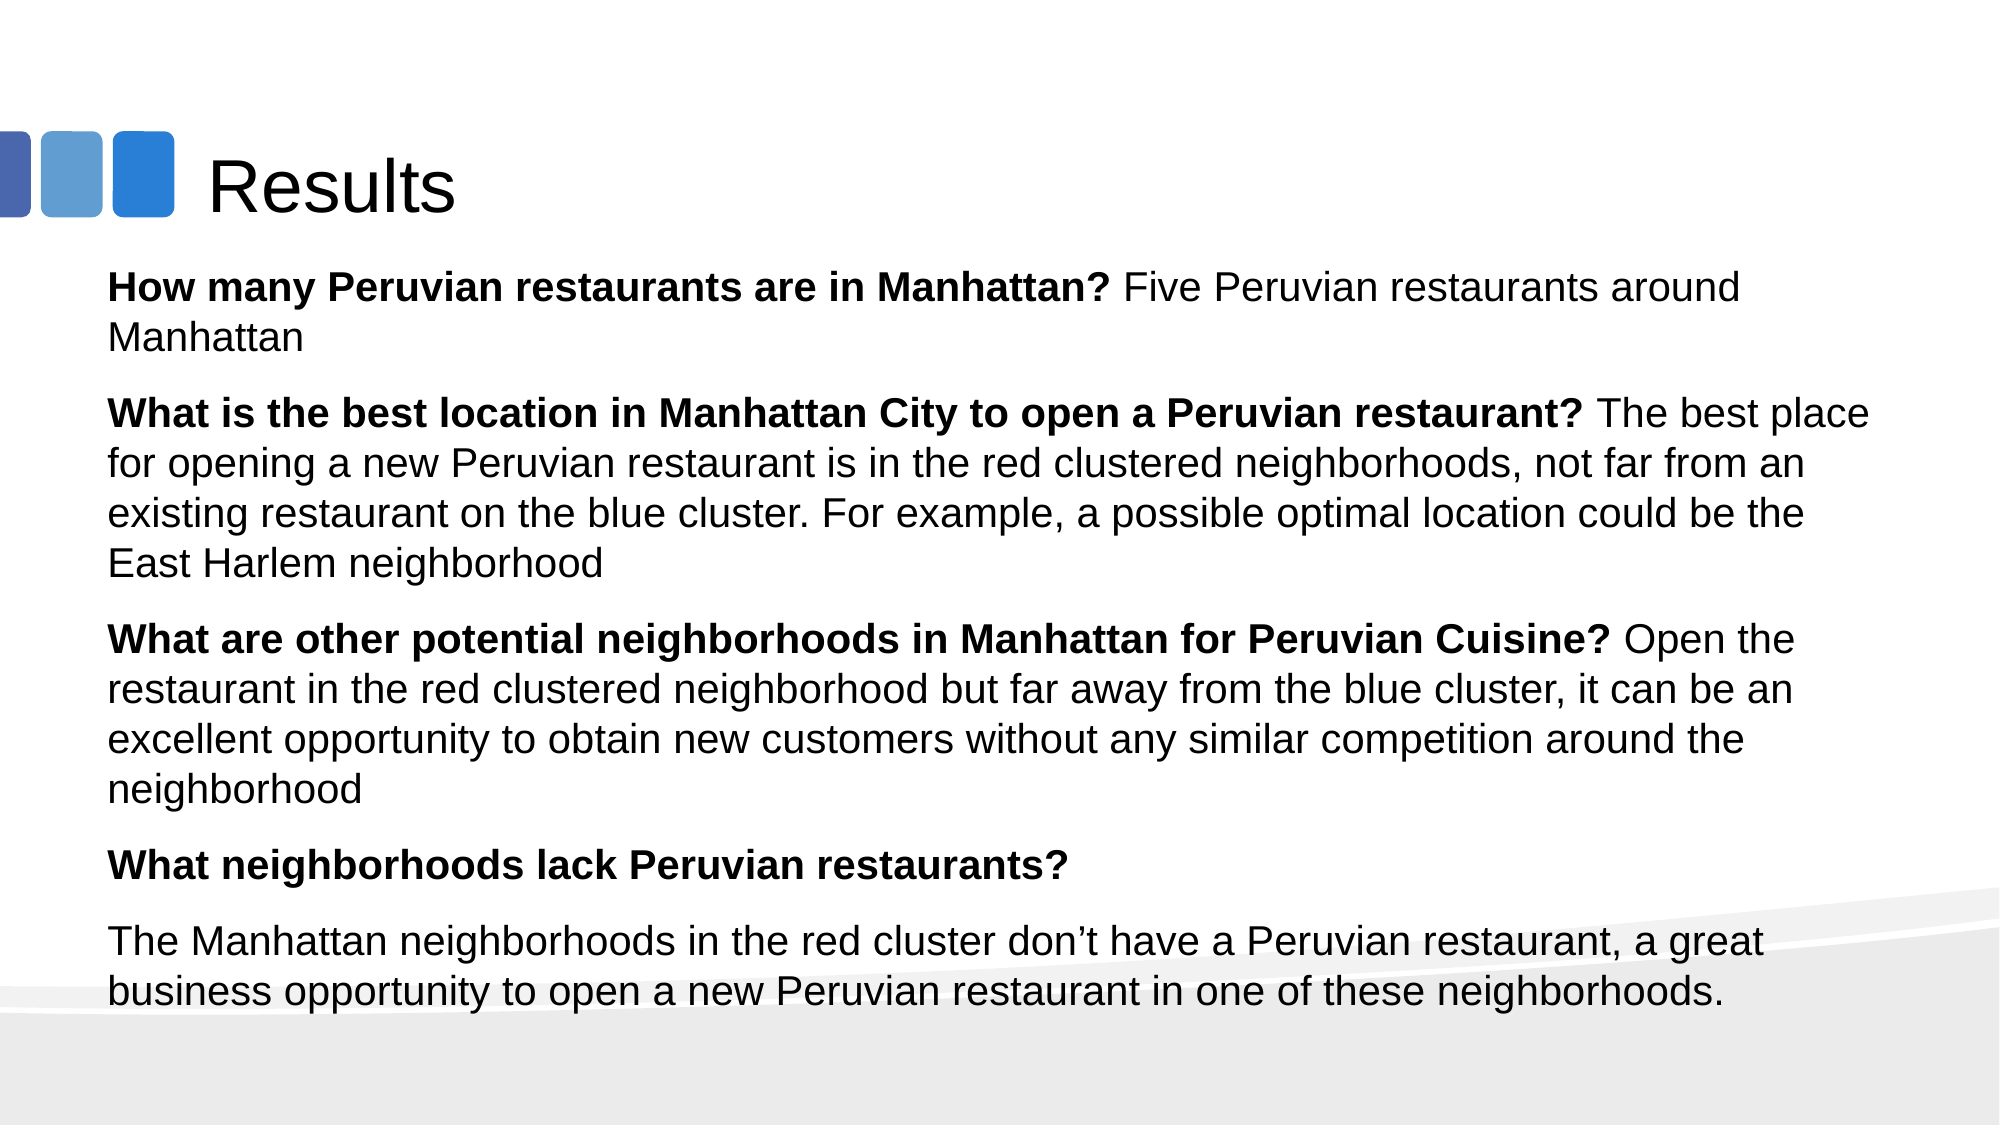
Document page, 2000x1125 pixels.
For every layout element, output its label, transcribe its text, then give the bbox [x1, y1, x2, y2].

title Results [187, 24, 1787, 238]
list How many Peruvian restaurants are in Manhattan? Five Peruvian restaurants around Manhattan What is the best location in Manhattan City to open a Peruvian restaurant? The best place for opening a new Peruvian restaurant is in the red clustered neighborhoods, not far from an existing restaurant on the blue cluster. For example, a possible optimal location could be the East Harlem neighborhood What are other potential neighborhoods in Manhattan for Peruvian Cuisine? Open the restaurant in the red clustered neighborhood but far away from the blue cluster, it can be an excellent opportunity to obtain new customers without any similar competition around the neighborhood What neighborhoods lack Peruvian restaurants? The Manhattan neighborhoods in the red cluster don’t have a Peruvian restaurant, a great business opportunity to open a new Peruvian restaurant in one of these neighborhoods. [87, 249, 1900, 1100]
